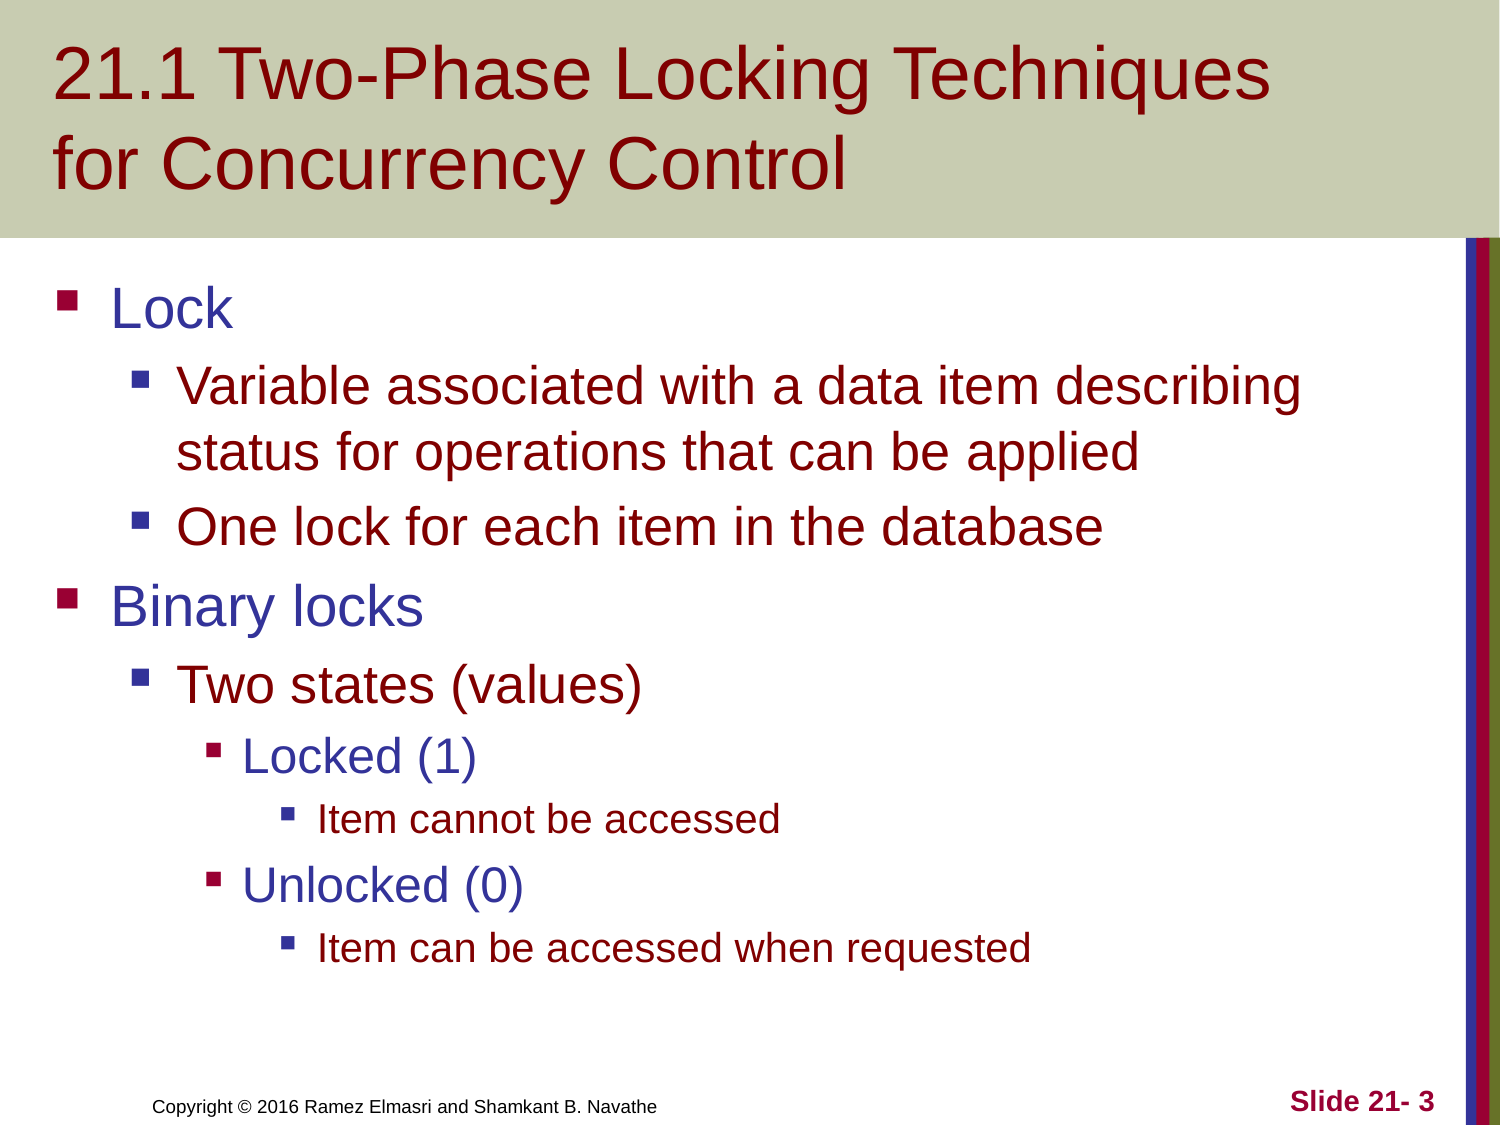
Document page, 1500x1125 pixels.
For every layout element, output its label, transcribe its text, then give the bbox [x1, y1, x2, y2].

list Lock Variable associated with a data item describing status for operations that can be applied One lock for each item in the database Binary locks Two states (values) Locked (1) Item cannot be accessed Unlocked (0) Item can be accessed when requested [39, 262, 1400, 1013]
title 21.1 Two-Phase Locking Techniques for Concurrency Control [37, 49, 1317, 213]
slide_number Slide 21- 3 [1137, 1049, 1451, 1125]
